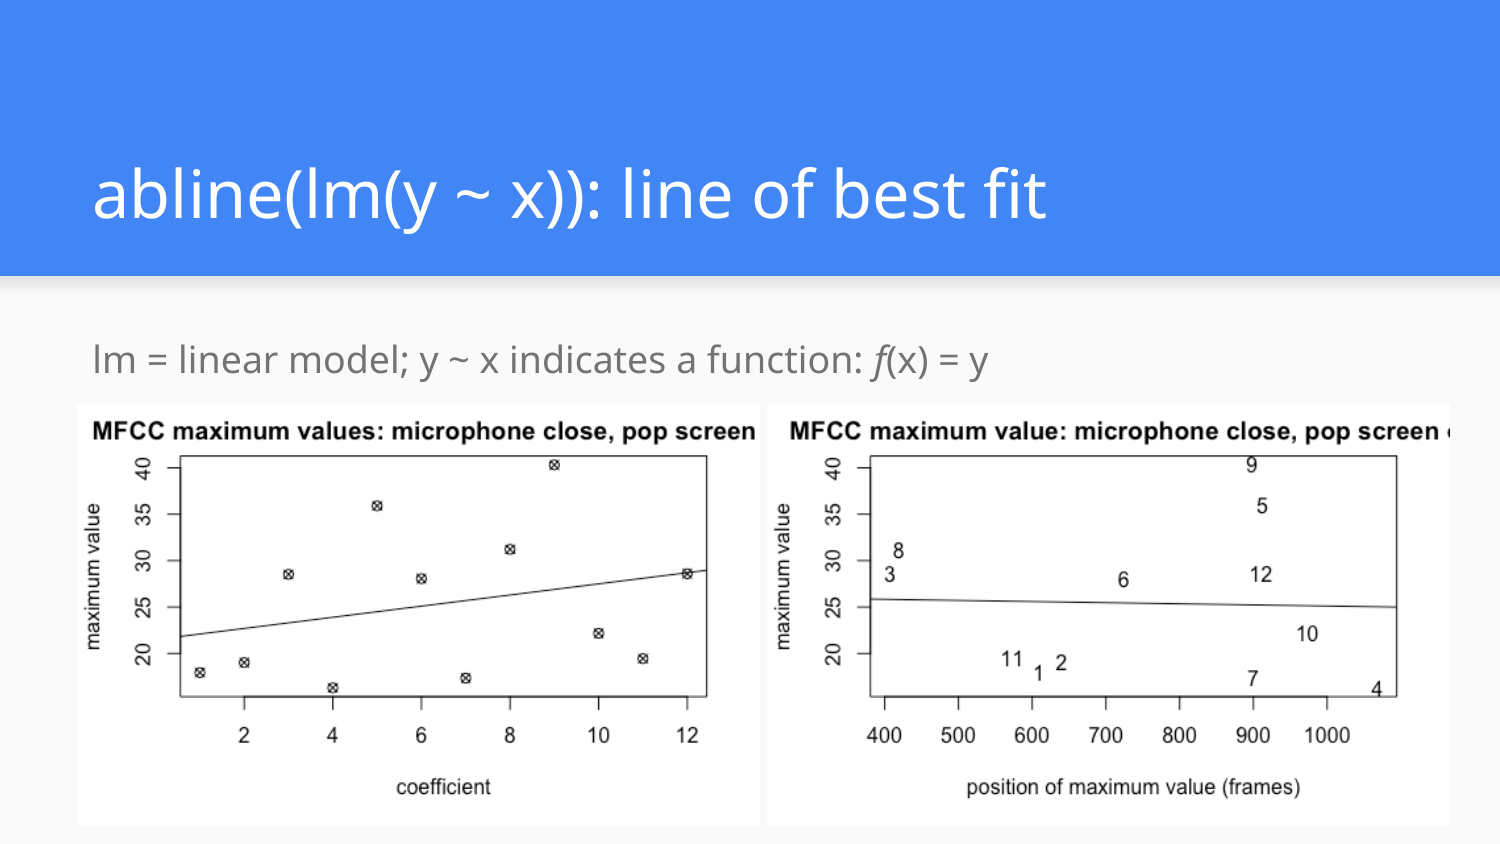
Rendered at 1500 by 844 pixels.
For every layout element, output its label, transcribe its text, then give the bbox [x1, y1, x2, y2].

list lm = linear model; y ~ x indicates a function: f(x) = y [77, 314, 1427, 406]
picture [767, 404, 1451, 826]
title abline(lm(y ~ x)): line of best fit [77, 121, 1427, 248]
picture [77, 404, 760, 826]
